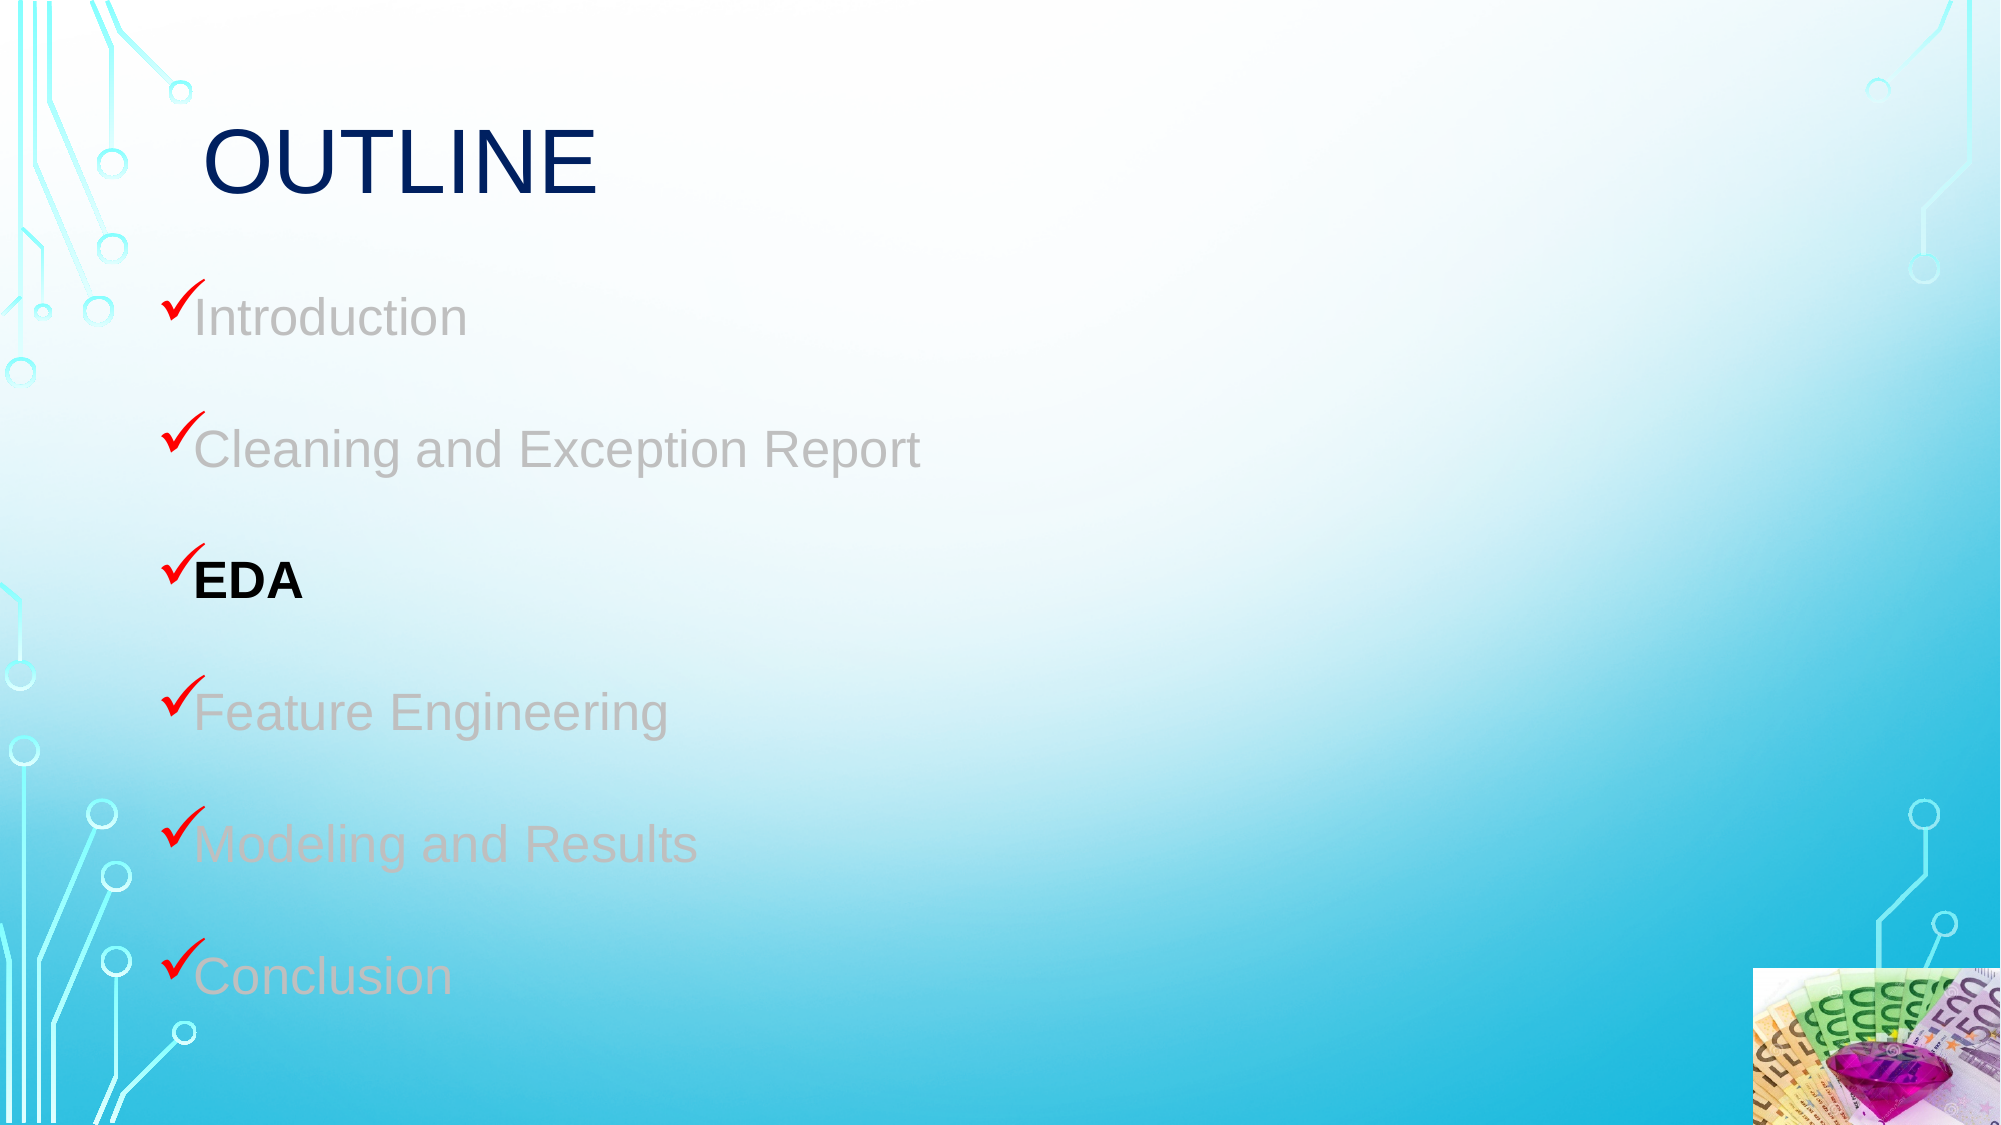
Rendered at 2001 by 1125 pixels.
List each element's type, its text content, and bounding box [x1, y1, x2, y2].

title Outline [187, 42, 1813, 262]
picture [1752, 968, 2000, 1125]
list Introduction Cleaning and Exception Report EDA Feature Engineering Modeling and Results Conclusion [141, 262, 1859, 1022]
